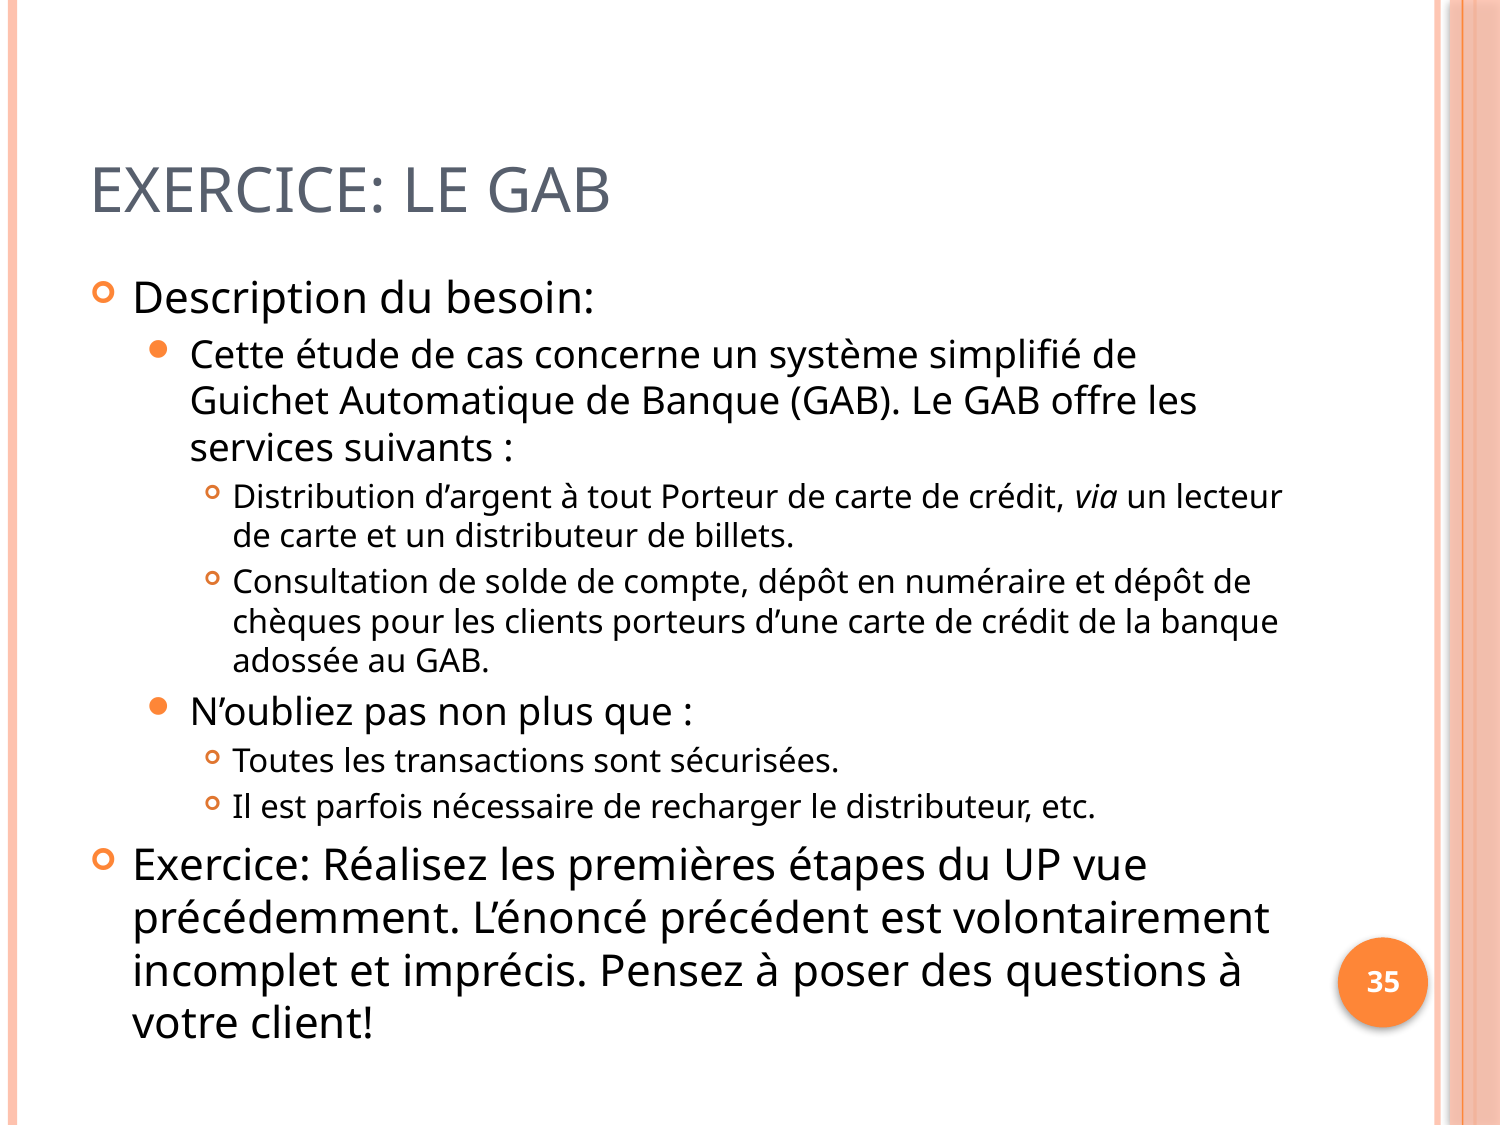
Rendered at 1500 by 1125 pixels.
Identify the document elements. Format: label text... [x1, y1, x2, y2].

title Exercice: Le GAB [75, 45, 1300, 233]
list Description du besoin: Cette étude de cas concerne un système simplifié de Guichet Automatique de Banque (GAB). Le GAB offre les services suivants : Distribution d’argent à tout Porteur de carte de crédit, via un lecteur de carte et un distributeur de billets. Consultation de solde de compte, dépôt en numéraire et dépôt de chèques pour les clients porteurs d’une carte de crédit de la banque adossée au GAB. N’oubliez pas non plus que : Toutes les transactions sont sécurisées. Il est parfois nécessaire de recharger le distributeur, etc. Exercice: Réalisez les premières étapes du UP vue précédemment. L’énoncé précédent est volontairement incomplet et imprécis. Pensez à poser des questions à votre client! [75, 262, 1300, 1062]
slide_number 35 [1333, 940, 1434, 1027]
